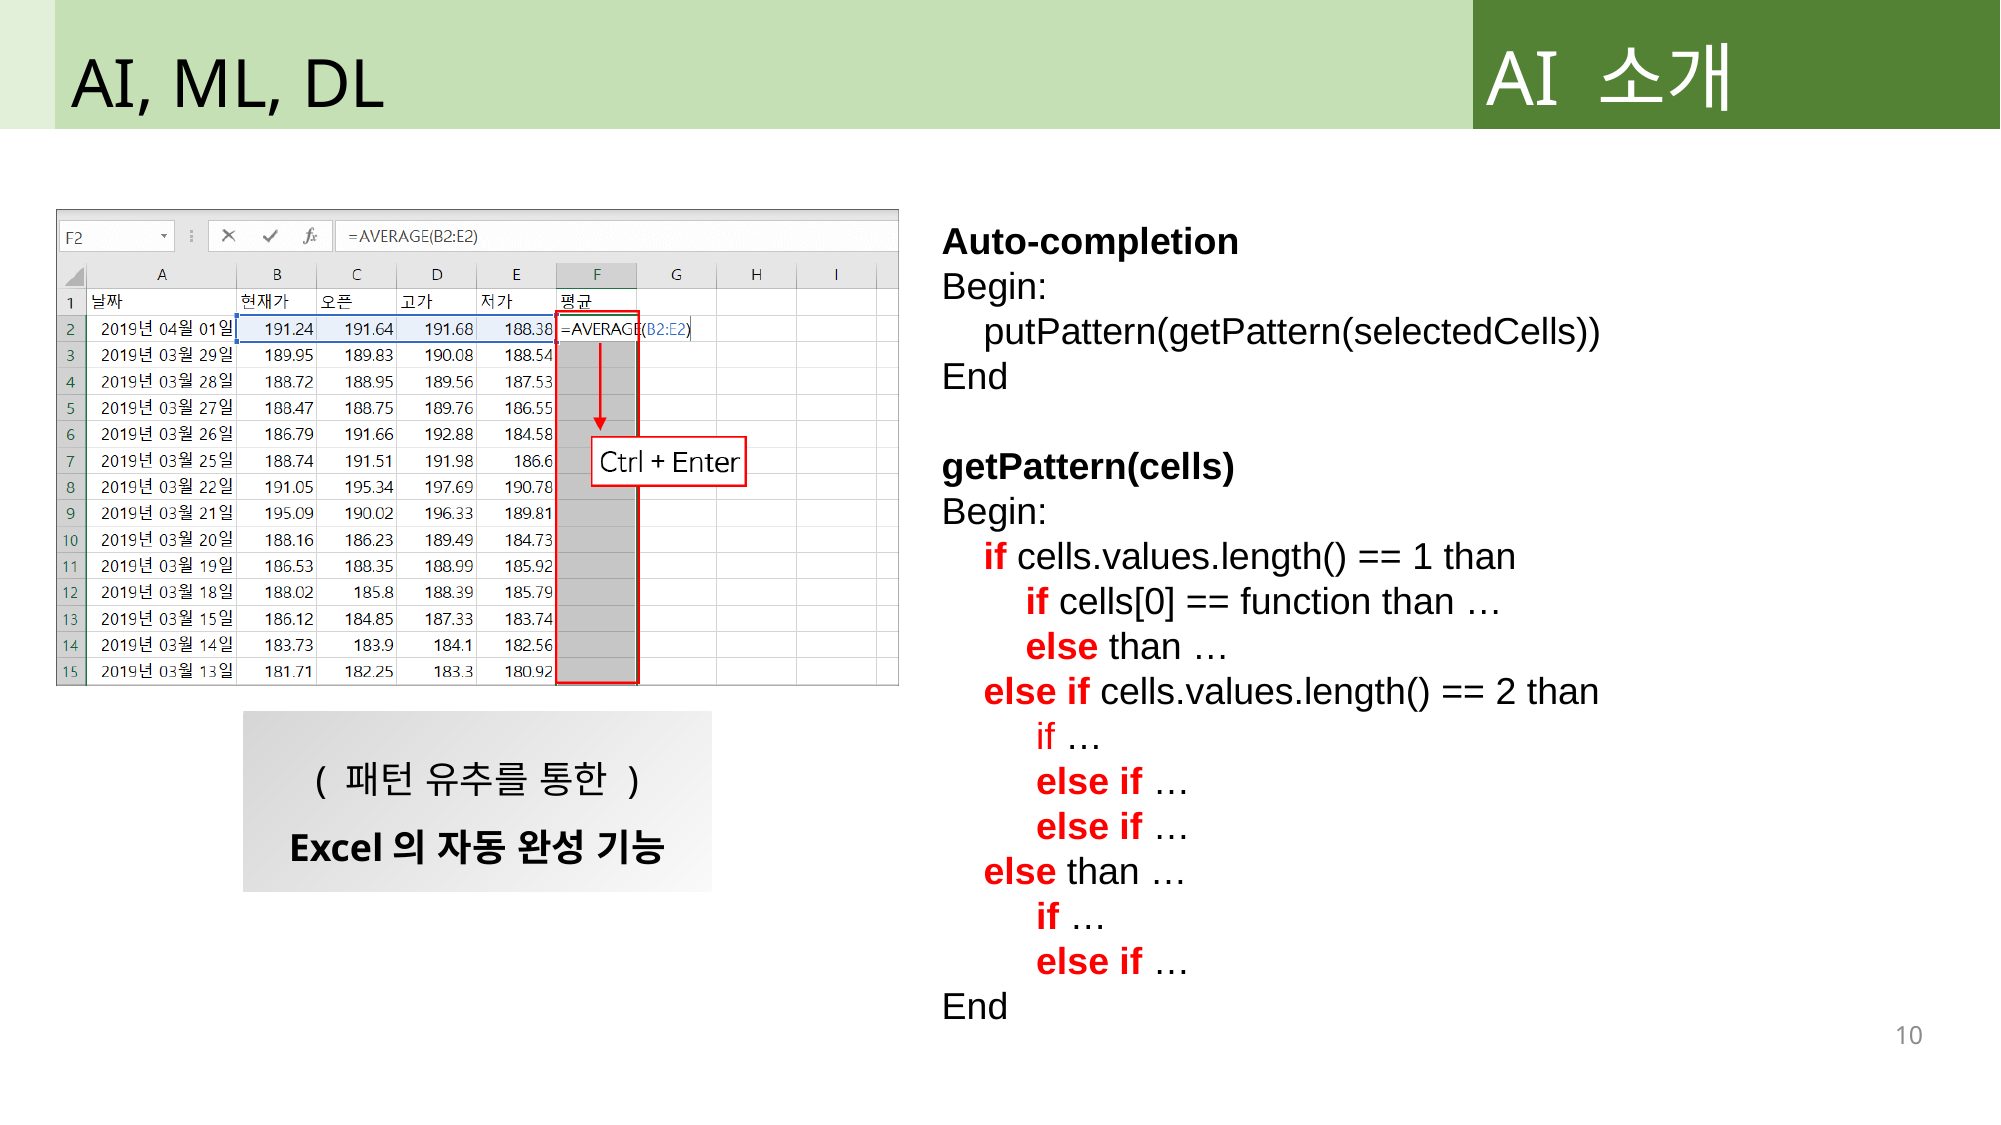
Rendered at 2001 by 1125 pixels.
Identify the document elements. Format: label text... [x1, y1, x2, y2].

text_box AI, ML, DL [55, 0, 1473, 129]
text_box [0, 0, 55, 129]
text_box AI 소개 [1473, 0, 2000, 129]
text_box ( 패턴 유추를 통한 ) Excel의 자동 완성 기능 [242, 710, 712, 892]
text_box Auto-completion Begin: putPattern(getPattern(selectedCells)) End getPattern(cells) Begin: if cells.values.length() == 1 than if cells[0] == function than … else than … else if cells.values.length() == 2 than if … else if … else if … else than … if … else if … End [926, 209, 1617, 1034]
slide_number 10 [1488, 1006, 1939, 1067]
picture [56, 209, 899, 686]
